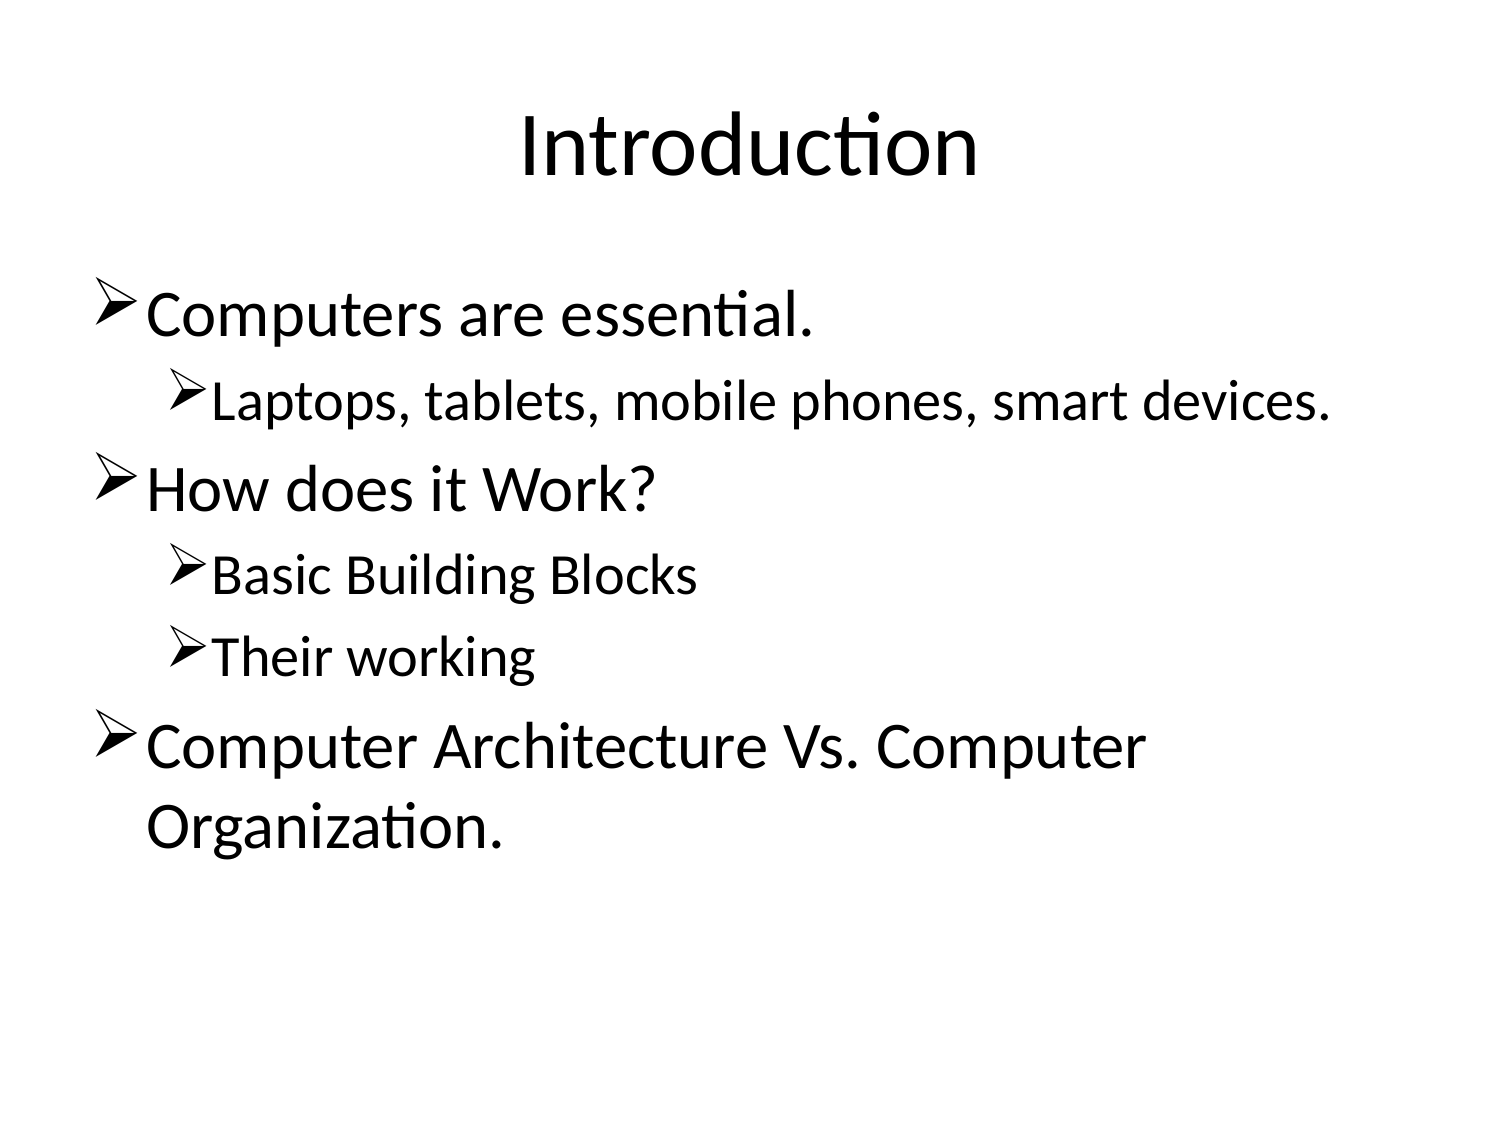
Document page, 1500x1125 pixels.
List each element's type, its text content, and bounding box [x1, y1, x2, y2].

list Computers are essential. Laptops, tablets, mobile phones, smart devices. How does it Work? Basic Building Blocks Their working Computer Architecture Vs. Computer Organization. [75, 262, 1425, 1005]
title Introduction [75, 45, 1425, 233]
